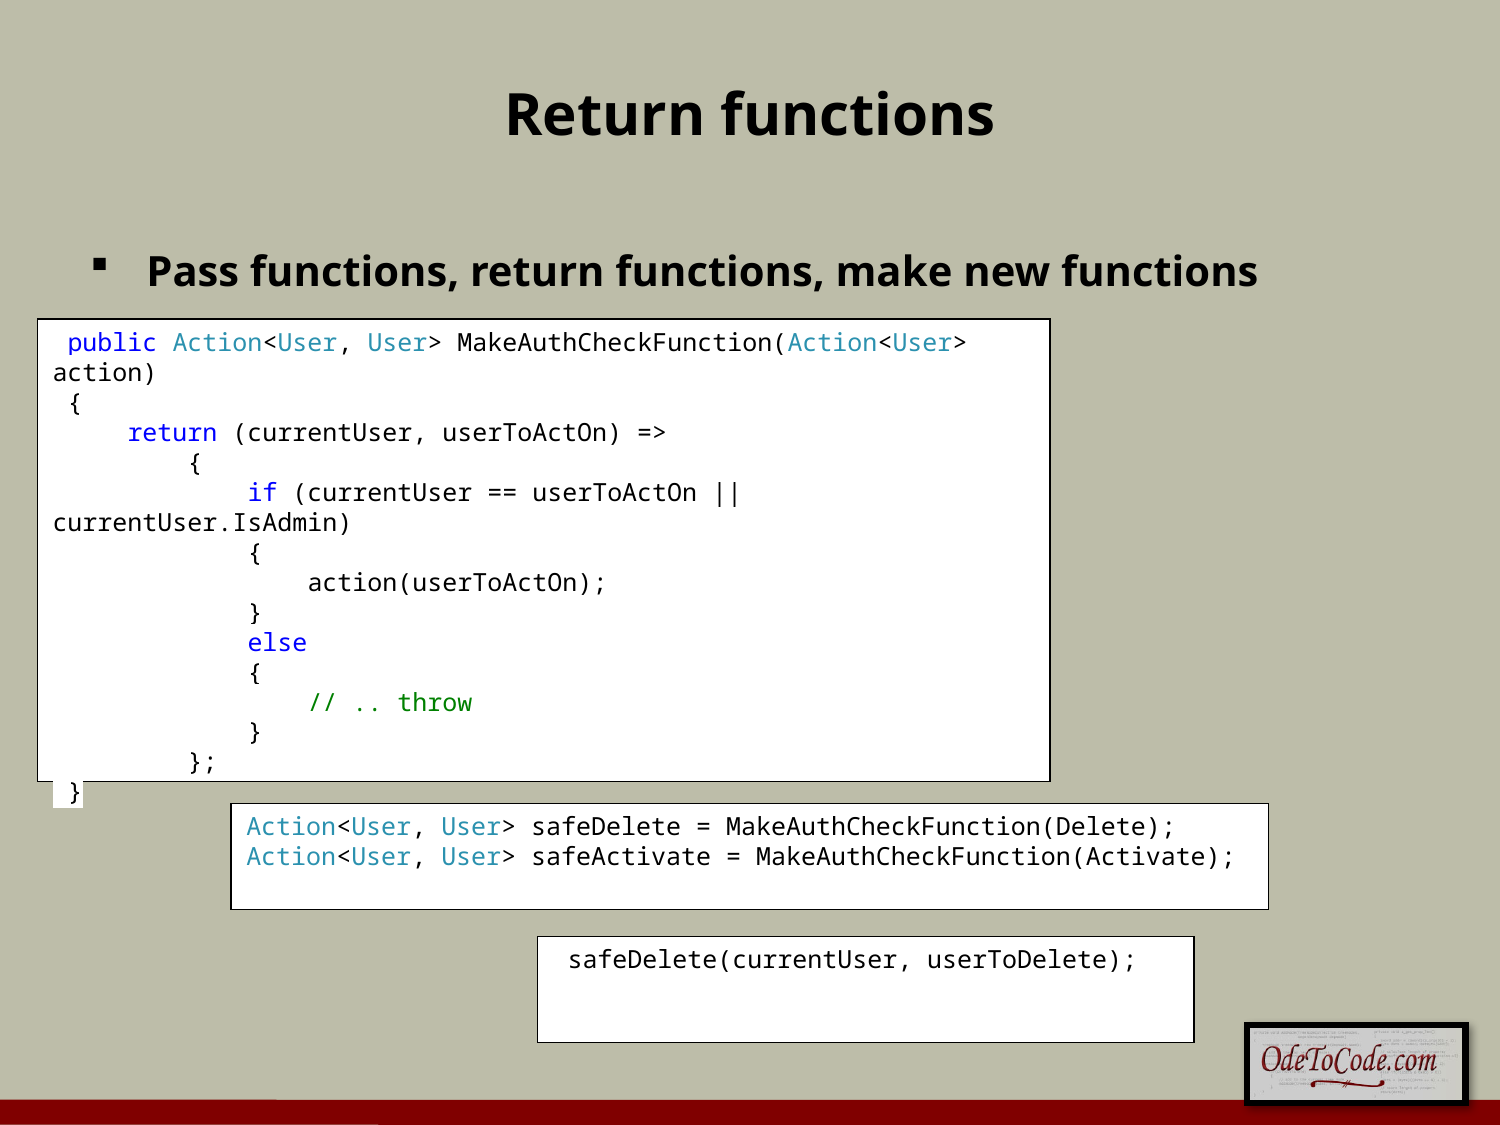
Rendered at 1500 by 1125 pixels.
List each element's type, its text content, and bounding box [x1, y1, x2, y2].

text_box public Action<User, User> MakeAuthCheckFunction(Action<User> action) { return (currentUser, userToActOn) => { if (currentUser == userToActOn || currentUser.IsAdmin) { action(userToActOn); } else { // .. throw } }; } [37, 319, 1050, 782]
title Return functions [74, 49, 1426, 176]
picture [1250, 1028, 1462, 1100]
text_box safeDelete(currentUser, userToDelete); [537, 936, 1194, 1043]
text_box Action<User, User> safeDelete = MakeAuthCheckFunction(Delete); Action<User, User> safeActivate = MakeAuthCheckFunction(Activate); [231, 803, 1269, 910]
list Pass functions, return functions, make new functions [74, 237, 1426, 976]
